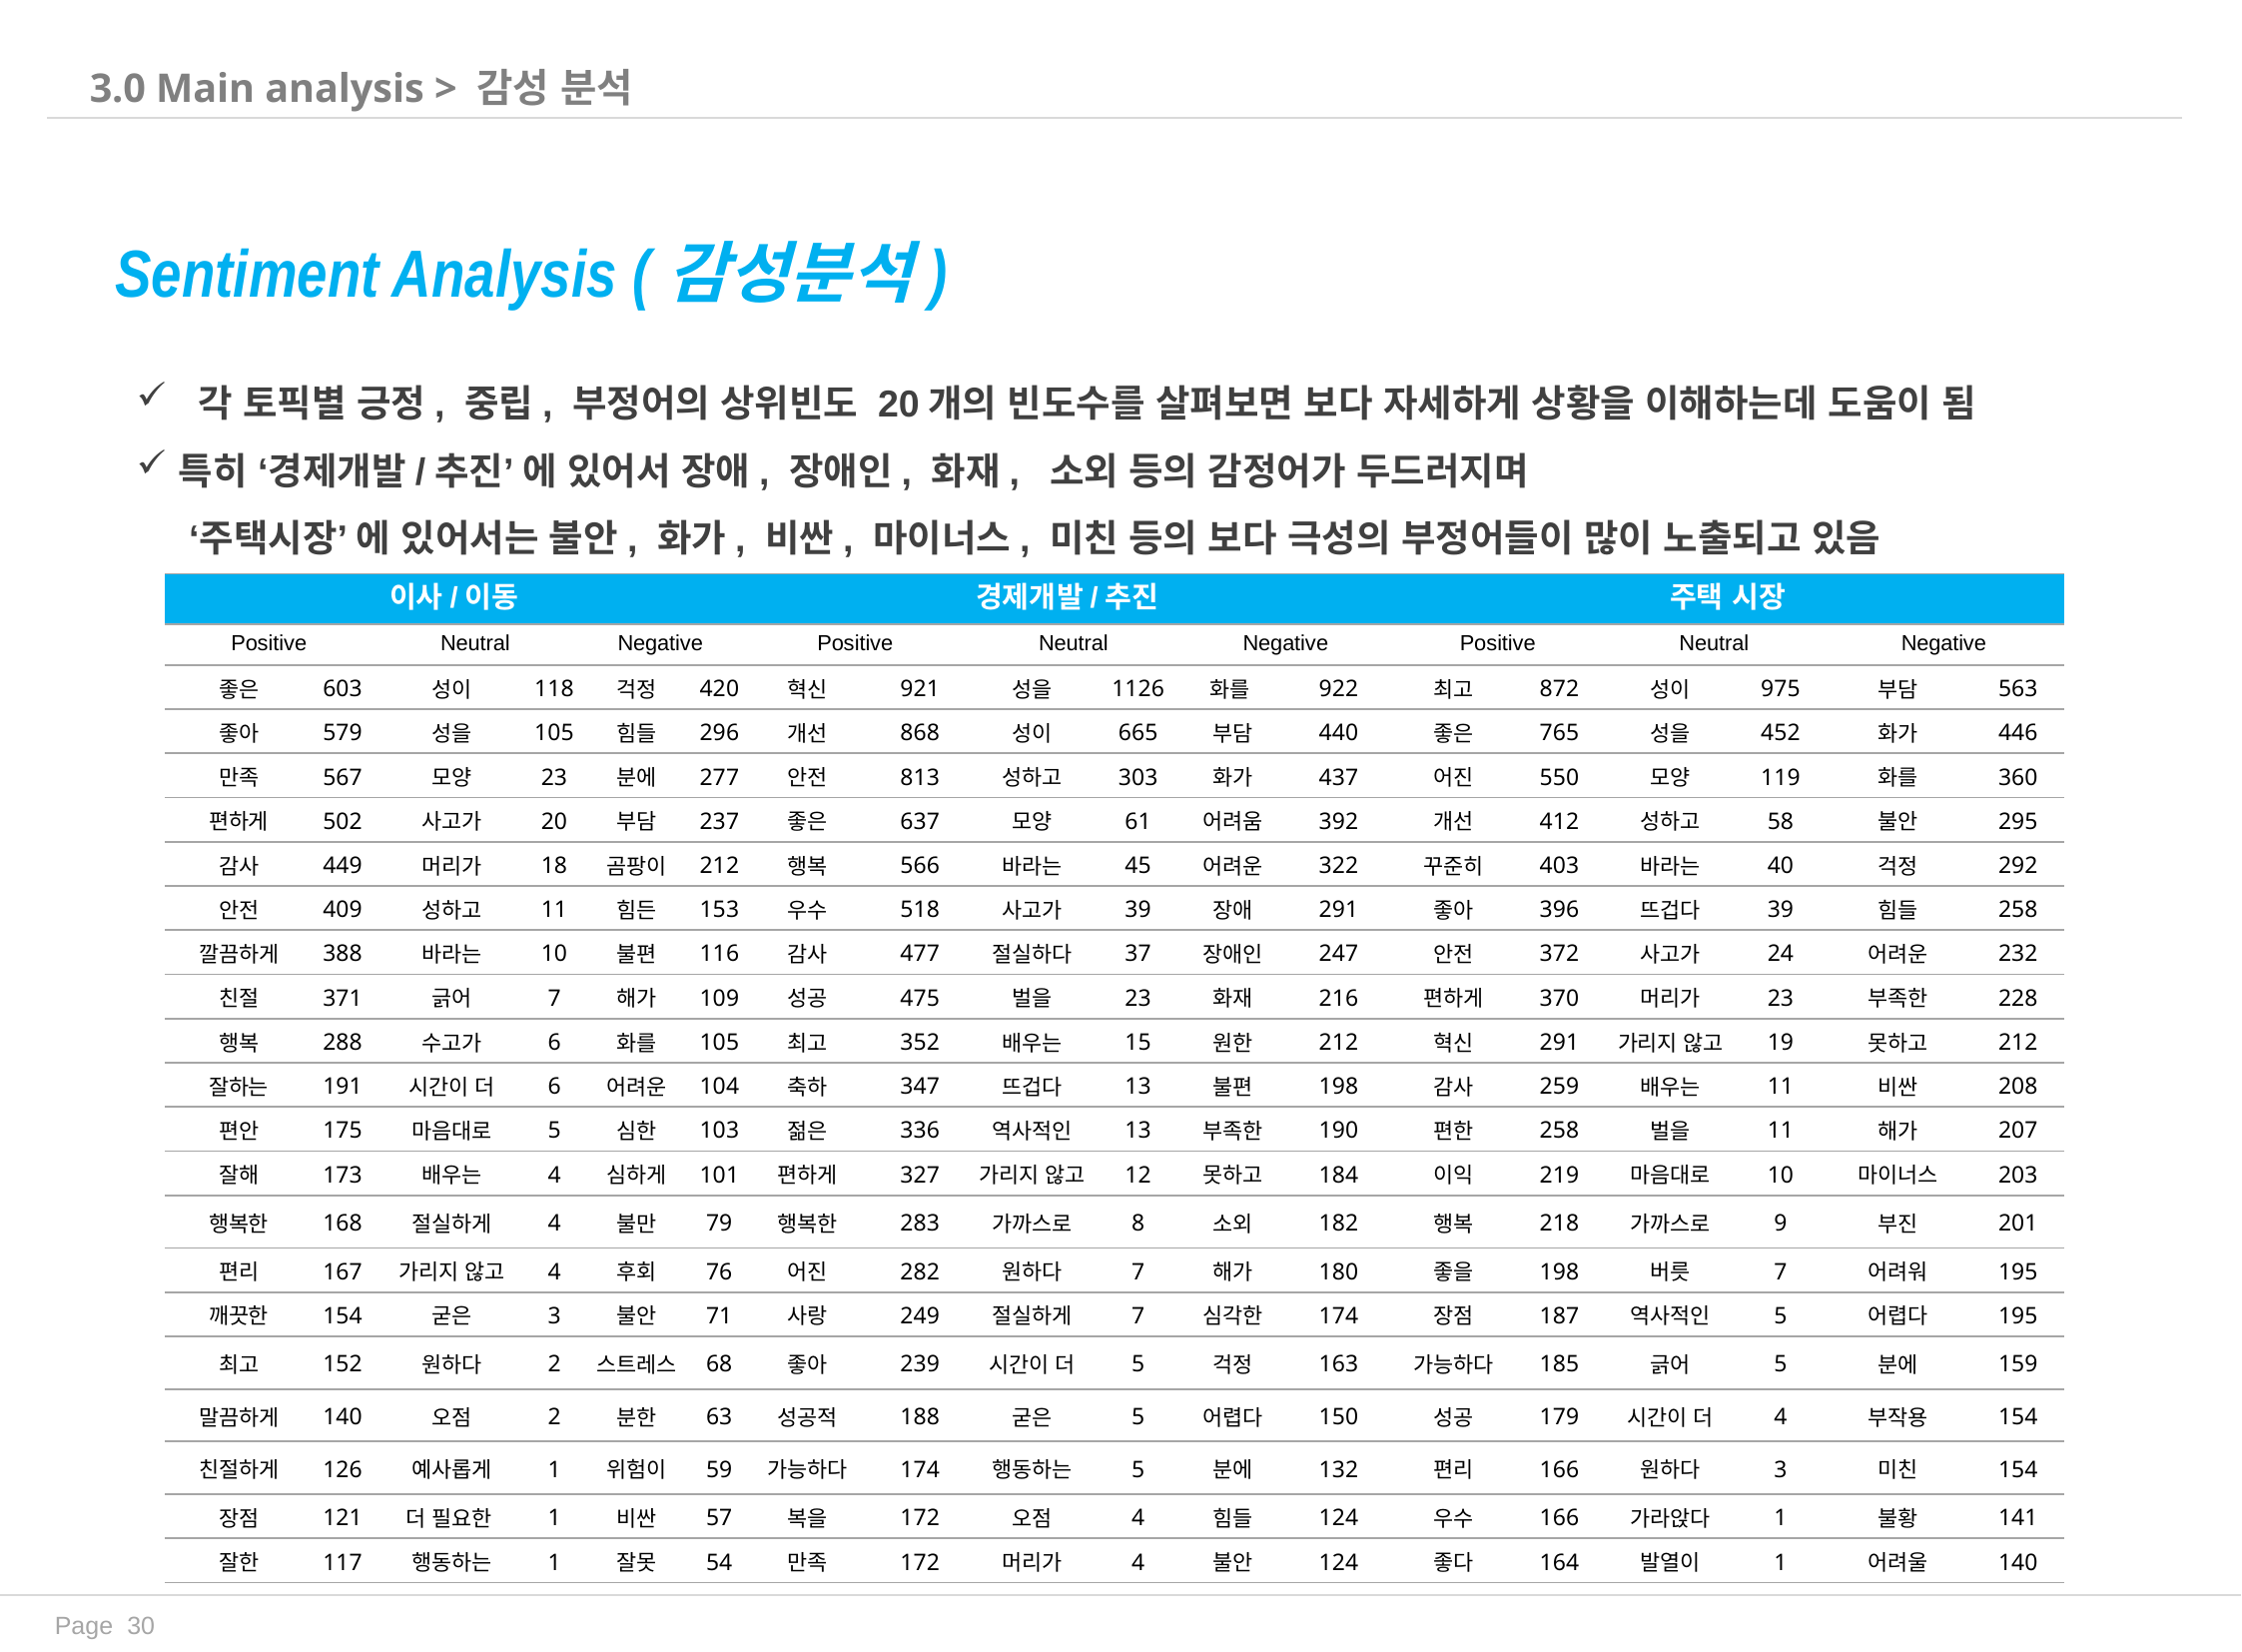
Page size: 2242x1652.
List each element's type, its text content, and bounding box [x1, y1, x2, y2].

table_cell 편하게 [743, 1152, 873, 1195]
table_cell 오점 [967, 1495, 1097, 1537]
table_cell 5 [1097, 1337, 1179, 1388]
table_cell 긁어 [373, 975, 530, 1018]
table_cell 시간이 더 [373, 1064, 530, 1106]
table_cell 291 [1515, 1020, 1604, 1062]
table_cell 감사 [743, 931, 873, 974]
table_cell 258 [1515, 1108, 1604, 1151]
table_cell 화를 [578, 1020, 696, 1062]
table_cell 190 [1285, 1108, 1392, 1151]
table_cell 212 [1972, 1020, 2064, 1062]
table_cell 24 [1738, 931, 1824, 974]
table_cell 감사 [165, 843, 313, 885]
table_cell 327 [873, 1152, 967, 1195]
table_cell 336 [873, 1108, 967, 1151]
table_cell 가리지 않고 [1604, 1020, 1738, 1062]
table_cell 머리가 [373, 843, 530, 885]
table_cell 우수 [1392, 1495, 1515, 1537]
table_cell 3 [1738, 1442, 1824, 1493]
table_cell 440 [1285, 710, 1392, 752]
table_cell 좋아 [1392, 887, 1515, 929]
table_cell 어려워 [1824, 1248, 1972, 1291]
table_cell 좋은 [743, 798, 873, 841]
table_cell 174 [873, 1442, 967, 1493]
table_cell 미친 [1824, 1442, 1972, 1493]
table_cell 편리 [165, 1248, 313, 1291]
table_cell 친절하게 [165, 1442, 313, 1493]
table_cell 가까스로 [1604, 1197, 1738, 1247]
table_cell 167 [313, 1248, 373, 1291]
table_cell 원하다 [1604, 1442, 1738, 1493]
table_cell 머리가 [967, 1539, 1097, 1582]
table_cell 좋아 [165, 710, 313, 752]
table_cell 어려울 [1824, 1539, 1972, 1582]
table_cell 3 [530, 1293, 578, 1335]
table_cell Positive [1392, 625, 1604, 664]
table_cell 295 [1972, 798, 2064, 841]
table_cell 성을 [967, 666, 1097, 708]
table_cell 237 [696, 798, 743, 841]
table_cell 63 [696, 1390, 743, 1440]
table_cell 2 [530, 1390, 578, 1440]
table_cell 성을 [1604, 710, 1738, 752]
table_cell 208 [1972, 1064, 2064, 1106]
table_cell 126 [313, 1442, 373, 1493]
table_cell 567 [313, 754, 373, 797]
table_cell 152 [313, 1337, 373, 1388]
table_cell 258 [1972, 887, 2064, 929]
table_cell 심한 [578, 1108, 696, 1151]
table_cell 396 [1515, 887, 1604, 929]
table_cell 282 [873, 1248, 967, 1291]
table_cell 4 [1097, 1539, 1179, 1582]
table_cell 452 [1738, 710, 1824, 752]
table_cell 만족 [165, 754, 313, 797]
table_cell 249 [873, 1293, 967, 1335]
table_cell 153 [696, 887, 743, 929]
table_cell 179 [1515, 1390, 1604, 1440]
table_cell 불안 [1179, 1539, 1285, 1582]
table_cell 198 [1285, 1064, 1392, 1106]
table_header 주택 시장 [1392, 574, 2064, 623]
table_cell 18 [530, 843, 578, 885]
table_cell 말끔하게 [165, 1390, 313, 1440]
table_cell 203 [1972, 1152, 2064, 1195]
table_cell 392 [1285, 798, 1392, 841]
table_cell 불안 [1824, 798, 1972, 841]
table_cell 61 [1097, 798, 1179, 841]
table_cell 성이 [967, 710, 1097, 752]
table_cell 행동하는 [373, 1539, 530, 1582]
table_cell 소외 [1179, 1197, 1285, 1247]
table_cell 4 [530, 1152, 578, 1195]
table_cell 449 [313, 843, 373, 885]
table_cell 최고 [743, 1020, 873, 1062]
table_cell 힘들 [1179, 1495, 1285, 1537]
table_cell 화가 [1179, 754, 1285, 797]
table_cell 360 [1972, 754, 2064, 797]
table_cell 뜨겁다 [967, 1064, 1097, 1106]
table_cell 심하게 [578, 1152, 696, 1195]
table_cell 장애인 [1179, 931, 1285, 974]
table_cell 37 [1097, 931, 1179, 974]
table_cell 어렵다 [1824, 1293, 1972, 1335]
table_cell 403 [1515, 843, 1604, 885]
table_cell 216 [1285, 975, 1392, 1018]
table_cell 좋은 [1392, 710, 1515, 752]
table_cell 어려운 [578, 1064, 696, 1106]
table_cell 최고 [1392, 666, 1515, 708]
table_cell 편리 [1392, 1442, 1515, 1493]
table_cell 11 [1738, 1108, 1824, 1151]
table_cell 성하고 [967, 754, 1097, 797]
table_cell 굳은 [967, 1390, 1097, 1440]
table_cell 922 [1285, 666, 1392, 708]
table_cell 117 [313, 1539, 373, 1582]
table_cell 420 [696, 666, 743, 708]
table_cell 409 [313, 887, 373, 929]
table_cell 해가 [578, 975, 696, 1018]
table_cell 39 [1097, 887, 1179, 929]
table_cell 마음대로 [1604, 1152, 1738, 1195]
table_cell 437 [1285, 754, 1392, 797]
table_cell 813 [873, 754, 967, 797]
table_cell 172 [873, 1495, 967, 1537]
table_cell 212 [696, 843, 743, 885]
table_cell 212 [1285, 1020, 1392, 1062]
table_cell 절실하게 [967, 1293, 1097, 1335]
table_cell 곰팡이 [578, 843, 696, 885]
table_cell 오점 [373, 1390, 530, 1440]
table_cell 깨끗한 [165, 1293, 313, 1335]
table_cell 배우는 [373, 1152, 530, 1195]
table_cell 283 [873, 1197, 967, 1247]
table_cell 마이너스 [1824, 1152, 1972, 1195]
table_cell 후회 [578, 1248, 696, 1291]
table_cell 부족한 [1824, 975, 1972, 1018]
table_cell 어진 [1392, 754, 1515, 797]
table_cell 159 [1972, 1337, 2064, 1388]
table_cell 부작용 [1824, 1390, 1972, 1440]
table_cell 가능하다 [743, 1442, 873, 1493]
table_cell 안전 [1392, 931, 1515, 974]
table_cell 절실하다 [967, 931, 1097, 974]
table_cell 872 [1515, 666, 1604, 708]
table_cell Negative [1824, 625, 2064, 664]
table_cell 좋다 [1392, 1539, 1515, 1582]
table_cell 바라는 [1604, 843, 1738, 885]
table_cell 124 [1285, 1495, 1392, 1537]
table_cell 188 [873, 1390, 967, 1440]
table_cell 637 [873, 798, 967, 841]
table_cell 마음대로 [373, 1108, 530, 1151]
table_cell 20 [530, 798, 578, 841]
table_cell 바라는 [967, 843, 1097, 885]
table_cell 개선 [743, 710, 873, 752]
table_cell 6 [530, 1064, 578, 1106]
table_cell 편한 [1392, 1108, 1515, 1151]
table_cell 5 [1738, 1337, 1824, 1388]
table_cell 절실하게 [373, 1197, 530, 1247]
table_header 경제개발/추진 [743, 574, 1392, 623]
table_cell 15 [1097, 1020, 1179, 1062]
table_cell 걱정 [1824, 843, 1972, 885]
table_cell Positive [743, 625, 967, 664]
table_cell 475 [873, 975, 967, 1018]
table_cell 사랑 [743, 1293, 873, 1335]
table_cell 58 [1738, 798, 1824, 841]
table_cell 못하고 [1179, 1152, 1285, 1195]
table_cell 518 [873, 887, 967, 929]
table_cell 140 [1972, 1539, 2064, 1582]
table_cell 23 [1738, 975, 1824, 1018]
table_cell 868 [873, 710, 967, 752]
table_cell 116 [696, 931, 743, 974]
table_cell 안전 [743, 754, 873, 797]
table_cell 가리지 않고 [967, 1152, 1097, 1195]
table_cell 힘들 [1824, 887, 1972, 929]
table_cell 역사적인 [1604, 1293, 1738, 1335]
table_cell 57 [696, 1495, 743, 1537]
table_cell 10 [1738, 1152, 1824, 1195]
text_box Page 30 [40, 1606, 218, 1647]
table_cell 9 [1738, 1197, 1824, 1247]
table_cell 175 [313, 1108, 373, 1151]
table_cell 388 [313, 931, 373, 974]
table_cell 좋을 [1392, 1248, 1515, 1291]
table_cell 1 [530, 1539, 578, 1582]
table_cell 굳은 [373, 1293, 530, 1335]
table_cell 개선 [1392, 798, 1515, 841]
table_cell 665 [1097, 710, 1179, 752]
table_cell 수고가 [373, 1020, 530, 1062]
table_cell 502 [313, 798, 373, 841]
table_cell 68 [696, 1337, 743, 1388]
table_cell 안전 [165, 887, 313, 929]
table_cell 141 [1972, 1495, 2064, 1537]
table_cell 563 [1972, 666, 2064, 708]
table_cell 화를 [1824, 754, 1972, 797]
table_cell 11 [1738, 1064, 1824, 1106]
table_cell 765 [1515, 710, 1604, 752]
table_cell 185 [1515, 1337, 1604, 1388]
table_cell 비싼 [1824, 1064, 1972, 1106]
table_cell 8 [1097, 1197, 1179, 1247]
table_cell 모양 [1604, 754, 1738, 797]
table_cell Neutral [1604, 625, 1824, 664]
table_cell 150 [1285, 1390, 1392, 1440]
table_cell 11 [530, 887, 578, 929]
table_cell 해가 [1824, 1108, 1972, 1151]
table_cell 259 [1515, 1064, 1604, 1106]
table_cell 10 [530, 931, 578, 974]
table_cell 화가 [1824, 710, 1972, 752]
table_cell 원하다 [967, 1248, 1097, 1291]
table_cell 370 [1515, 975, 1604, 1018]
table_cell 성하고 [373, 887, 530, 929]
table_cell 219 [1515, 1152, 1604, 1195]
table_cell 편하게 [165, 798, 313, 841]
table_cell 부진 [1824, 1197, 1972, 1247]
table_cell 만족 [743, 1539, 873, 1582]
table_cell 303 [1097, 754, 1179, 797]
table_cell 행복한 [743, 1197, 873, 1247]
table_cell 더 필요한 [373, 1495, 530, 1537]
table_cell 부족한 [1179, 1108, 1285, 1151]
table_cell 247 [1285, 931, 1392, 974]
table_cell 성공 [743, 975, 873, 1018]
table_cell 모양 [967, 798, 1097, 841]
table_cell 218 [1515, 1197, 1604, 1247]
table_cell 깔끔하게 [165, 931, 313, 974]
table_cell 174 [1285, 1293, 1392, 1335]
table_cell 사고가 [1604, 931, 1738, 974]
table_cell 잘한 [165, 1539, 313, 1582]
table_cell 좋아 [743, 1337, 873, 1388]
table_cell 분한 [578, 1390, 696, 1440]
table_cell 어려운 [1824, 931, 1972, 974]
table_cell 역사적인 [967, 1108, 1097, 1151]
table_cell 불만 [578, 1197, 696, 1247]
table_cell 이익 [1392, 1152, 1515, 1195]
table_cell 975 [1738, 666, 1824, 708]
table_cell 2 [530, 1337, 578, 1388]
table_cell 13 [1097, 1064, 1179, 1106]
table_cell 바라는 [373, 931, 530, 974]
table_cell 7 [1097, 1248, 1179, 1291]
table_cell 혁신 [743, 666, 873, 708]
table_cell 벌을 [1604, 1108, 1738, 1151]
table_cell 5 [1738, 1293, 1824, 1335]
table_cell 해가 [1179, 1248, 1285, 1291]
table_cell 가능하다 [1392, 1337, 1515, 1388]
table_cell 187 [1515, 1293, 1604, 1335]
table_cell 109 [696, 975, 743, 1018]
table_cell 566 [873, 843, 967, 885]
table_cell 화재 [1179, 975, 1285, 1018]
table_cell 352 [873, 1020, 967, 1062]
table_cell 부담 [1824, 666, 1972, 708]
table_cell 201 [1972, 1197, 2064, 1247]
table_cell 1 [530, 1495, 578, 1537]
table_cell 1 [530, 1442, 578, 1493]
table_cell 행복 [743, 843, 873, 885]
table_cell 166 [1515, 1495, 1604, 1537]
table_cell 173 [313, 1152, 373, 1195]
table_cell 191 [313, 1064, 373, 1106]
table_cell 성공 [1392, 1390, 1515, 1440]
table_cell 921 [873, 666, 967, 708]
table_cell 228 [1972, 975, 2064, 1018]
table_cell 59 [696, 1442, 743, 1493]
table_cell 잘못 [578, 1539, 696, 1582]
table_cell 분에 [1179, 1442, 1285, 1493]
table_cell 104 [696, 1064, 743, 1106]
table_cell 132 [1285, 1442, 1392, 1493]
table_cell 걱정 [1179, 1337, 1285, 1388]
table_cell Neutral [967, 625, 1179, 664]
table_cell 불편 [1179, 1064, 1285, 1106]
table_cell 어진 [743, 1248, 873, 1291]
table_cell 성이 [373, 666, 530, 708]
table_cell 54 [696, 1539, 743, 1582]
table_cell 장점 [165, 1495, 313, 1537]
table_cell 7 [1738, 1248, 1824, 1291]
table_cell 184 [1285, 1152, 1392, 1195]
table_cell 스트레스 [578, 1337, 696, 1388]
table_cell 위험이 [578, 1442, 696, 1493]
table_cell 322 [1285, 843, 1392, 885]
table_cell 39 [1738, 887, 1824, 929]
table_cell 45 [1097, 843, 1179, 885]
table_cell 119 [1738, 754, 1824, 797]
table_cell 168 [313, 1197, 373, 1247]
table_cell 사고가 [967, 887, 1097, 929]
table_cell 불편 [578, 931, 696, 974]
table_cell 힘든 [578, 887, 696, 929]
table_cell 감사 [1392, 1064, 1515, 1106]
table_cell 힘들 [578, 710, 696, 752]
table_cell 꾸준히 [1392, 843, 1515, 885]
table_cell 화를 [1179, 666, 1285, 708]
table_cell 성공적 [743, 1390, 873, 1440]
table_cell 198 [1515, 1248, 1604, 1291]
table_cell 166 [1515, 1442, 1604, 1493]
table_cell 가리지 않고 [373, 1248, 530, 1291]
table_cell 371 [313, 975, 373, 1018]
table_cell Negative [578, 625, 743, 664]
table_cell 버릇 [1604, 1248, 1738, 1291]
table_cell 사고가 [373, 798, 530, 841]
table_cell 원한 [1179, 1020, 1285, 1062]
table_cell 6 [530, 1020, 578, 1062]
table_cell 행복 [165, 1020, 313, 1062]
table_cell 292 [1972, 843, 2064, 885]
table_cell 편안 [165, 1108, 313, 1151]
table_cell 118 [530, 666, 578, 708]
table_cell 머리가 [1604, 975, 1738, 1018]
table_cell 154 [313, 1293, 373, 1335]
table_cell 5 [1097, 1442, 1179, 1493]
table_cell 23 [530, 754, 578, 797]
table_cell 비싼 [578, 1495, 696, 1537]
table_cell 154 [1972, 1442, 2064, 1493]
table_cell 성을 [373, 710, 530, 752]
table_cell 1126 [1097, 666, 1179, 708]
table_cell 180 [1285, 1248, 1392, 1291]
table_cell 잘하는 [165, 1064, 313, 1106]
table_cell 239 [873, 1337, 967, 1388]
table_cell 복을 [743, 1495, 873, 1537]
table_cell 288 [313, 1020, 373, 1062]
table_cell 시간이 더 [967, 1337, 1097, 1388]
table_cell 103 [696, 1108, 743, 1151]
table_cell 좋은 [165, 666, 313, 708]
text_box Sentiment Analysis (감성분석) [100, 222, 2183, 318]
table_cell 부담 [1179, 710, 1285, 752]
table_cell 207 [1972, 1108, 2064, 1151]
table_cell 105 [530, 710, 578, 752]
table_cell 1 [1738, 1495, 1824, 1537]
table_cell 124 [1285, 1539, 1392, 1582]
table_cell 심각한 [1179, 1293, 1285, 1335]
table_cell 젊은 [743, 1108, 873, 1151]
table_cell 행복 [1392, 1197, 1515, 1247]
table_cell 시간이 더 [1604, 1390, 1738, 1440]
table_cell 가까스로 [967, 1197, 1097, 1247]
table_cell 4 [530, 1197, 578, 1247]
table_cell 277 [696, 754, 743, 797]
table_cell 성이 [1604, 666, 1738, 708]
table_cell 195 [1972, 1293, 2064, 1335]
table_cell 121 [313, 1495, 373, 1537]
table_cell 154 [1972, 1390, 2064, 1440]
table_cell Negative [1179, 625, 1392, 664]
table_cell 못하고 [1824, 1020, 1972, 1062]
table_cell 가라앉다 [1604, 1495, 1738, 1537]
table_cell 우수 [743, 887, 873, 929]
table_cell 장점 [1392, 1293, 1515, 1335]
table_cell 7 [530, 975, 578, 1018]
table_cell 71 [696, 1293, 743, 1335]
table_cell 105 [696, 1020, 743, 1062]
text_box 3.0 Main analysis > 감성 분석 [89, 62, 1455, 111]
table_cell 446 [1972, 710, 2064, 752]
table_cell 163 [1285, 1337, 1392, 1388]
table_cell 291 [1285, 887, 1392, 929]
table_cell 579 [313, 710, 373, 752]
table_cell 어려움 [1179, 798, 1285, 841]
table_cell 13 [1097, 1108, 1179, 1151]
table_cell 행복한 [165, 1197, 313, 1247]
table_cell 4 [1097, 1495, 1179, 1537]
table_cell 모양 [373, 754, 530, 797]
table_cell 분에 [578, 754, 696, 797]
table_cell 축하 [743, 1064, 873, 1106]
table_cell 195 [1972, 1248, 2064, 1291]
table_cell 분에 [1824, 1337, 1972, 1388]
table_cell Positive [165, 625, 373, 664]
table_cell 12 [1097, 1152, 1179, 1195]
table_cell 긁어 [1604, 1337, 1738, 1388]
table_cell 4 [1738, 1390, 1824, 1440]
table_cell 23 [1097, 975, 1179, 1018]
table_cell 4 [530, 1248, 578, 1291]
table_cell 잘해 [165, 1152, 313, 1195]
table_cell 벌을 [967, 975, 1097, 1018]
table_cell 부담 [578, 798, 696, 841]
table_cell 어렵다 [1179, 1390, 1285, 1440]
table_cell 불안 [578, 1293, 696, 1335]
table_header 이사/이동 [165, 574, 743, 623]
table_cell 행동하는 [967, 1442, 1097, 1493]
table_cell 뜨겁다 [1604, 887, 1738, 929]
table_cell 550 [1515, 754, 1604, 797]
table_cell 걱정 [578, 666, 696, 708]
table_cell 성하고 [1604, 798, 1738, 841]
table_cell 140 [313, 1390, 373, 1440]
table_cell 477 [873, 931, 967, 974]
table_cell 603 [313, 666, 373, 708]
table_cell 배우는 [967, 1020, 1097, 1062]
table_cell 5 [1097, 1390, 1179, 1440]
table_cell 장애 [1179, 887, 1285, 929]
table_cell 원하다 [373, 1337, 530, 1388]
table_cell 1 [1738, 1539, 1824, 1582]
table_cell 5 [530, 1108, 578, 1151]
table_cell 172 [873, 1539, 967, 1582]
table_cell 최고 [165, 1337, 313, 1388]
table_cell 예사롭게 [373, 1442, 530, 1493]
table_cell 372 [1515, 931, 1604, 974]
table_cell Neutral [373, 625, 578, 664]
table_cell 79 [696, 1197, 743, 1247]
table_cell 164 [1515, 1539, 1604, 1582]
text_box 각 토픽별 긍정, 중립, 부정어의 상위빈도 20개의 빈도수를 살펴보면 보다 자세하게 상황을 이해하는데 도움이 됨 특히 ‘경제개발/추진’ 에 있어서 장애, 장애인, 화재, 소외 등의 감정어가 두드러지며 ‘주택시장’ 에 있어서는 불안, 화가, 비싼, 마이너스, 미친 등의 보다 극성의 부정어들이 많이 노출되고 있음 [121, 350, 2143, 423]
table_cell 296 [696, 710, 743, 752]
table_cell 편하게 [1392, 975, 1515, 1018]
table_cell 76 [696, 1248, 743, 1291]
table_cell 101 [696, 1152, 743, 1195]
table_cell 412 [1515, 798, 1604, 841]
table_cell 혁신 [1392, 1020, 1515, 1062]
table_cell 40 [1738, 843, 1824, 885]
table_cell 232 [1972, 931, 2064, 974]
table_cell 친절 [165, 975, 313, 1018]
table_cell 어려운 [1179, 843, 1285, 885]
table_cell 347 [873, 1064, 967, 1106]
table_cell 7 [1097, 1293, 1179, 1335]
table_cell 182 [1285, 1197, 1392, 1247]
table_cell 배우는 [1604, 1064, 1738, 1106]
table_cell 불황 [1824, 1495, 1972, 1537]
table_cell 19 [1738, 1020, 1824, 1062]
table_cell 발열이 [1604, 1539, 1738, 1582]
